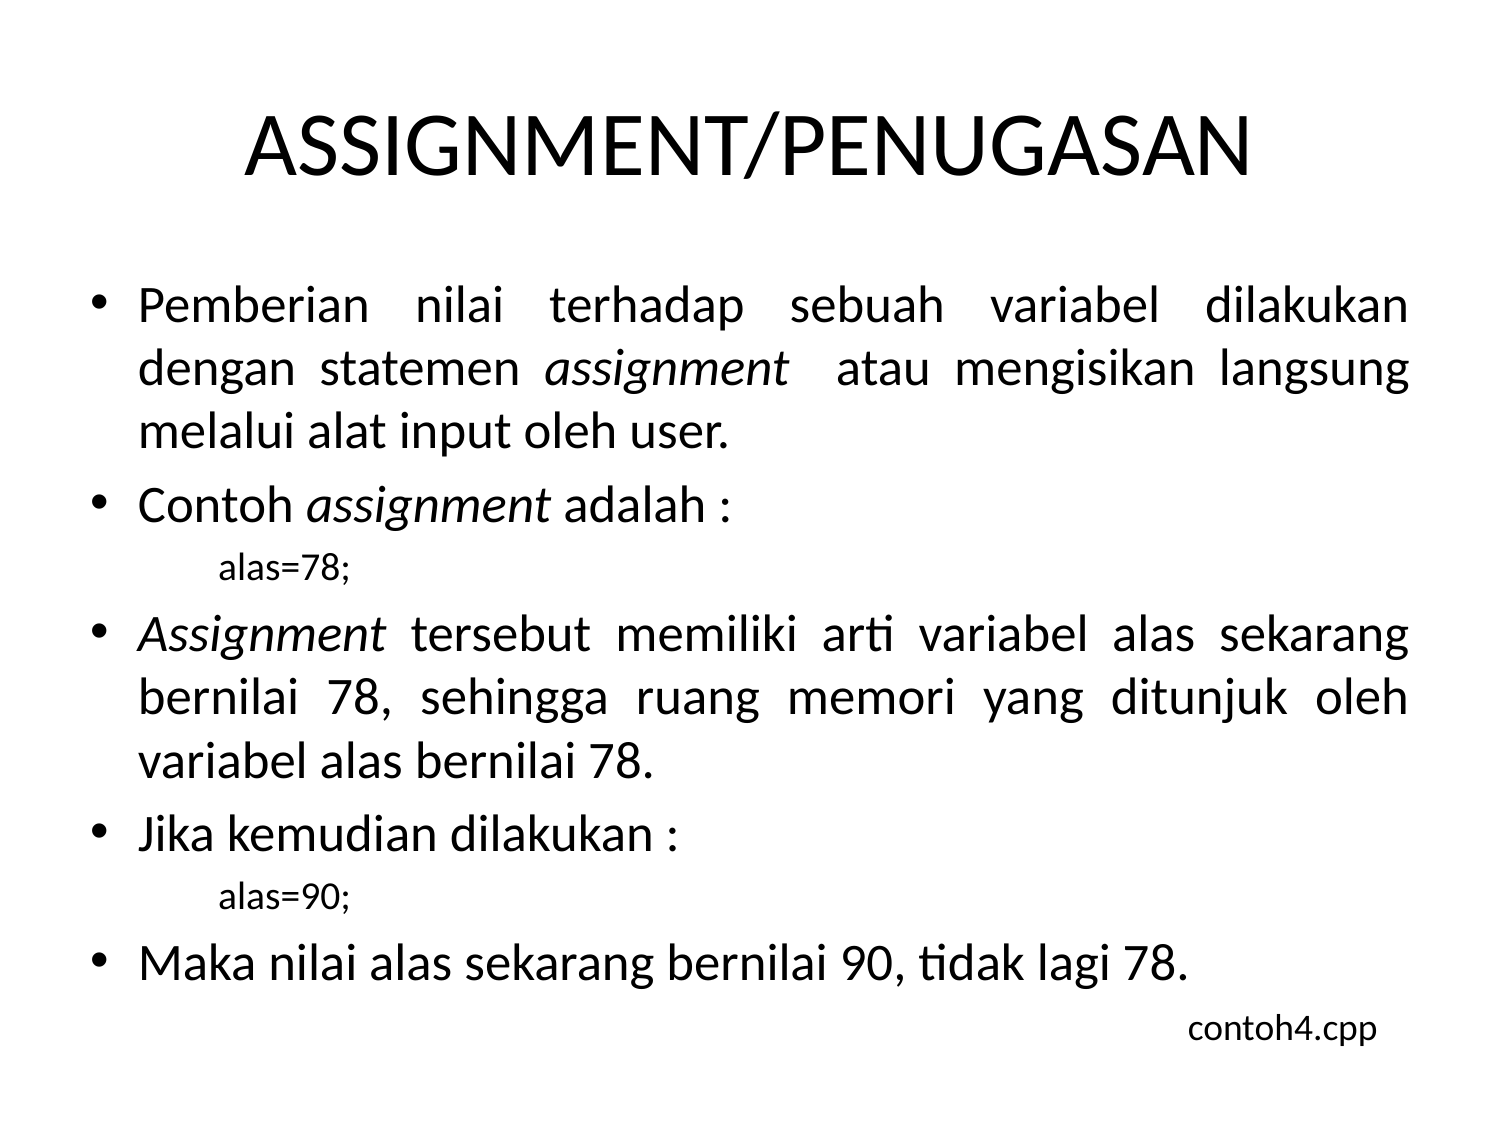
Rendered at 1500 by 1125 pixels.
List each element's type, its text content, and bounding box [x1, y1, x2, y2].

text_box contoh4.cpp [1173, 996, 1393, 1056]
title ASSIGNMENT/PENUGASAN [75, 45, 1425, 233]
list Pemberian nilai terhadap sebuah variabel dilakukan dengan statemen assignment atau mengisikan langsung melalui alat input oleh user. Contoh assignment adalah : alas=78; Assignment tersebut memiliki arti variabel alas sekarang bernilai 78, sehingga ruang memori yang ditunjuk oleh variabel alas bernilai 78. Jika kemudian dilakukan : alas=90; Maka nilai alas sekarang bernilai 90, tidak lagi 78. [75, 262, 1425, 1005]
